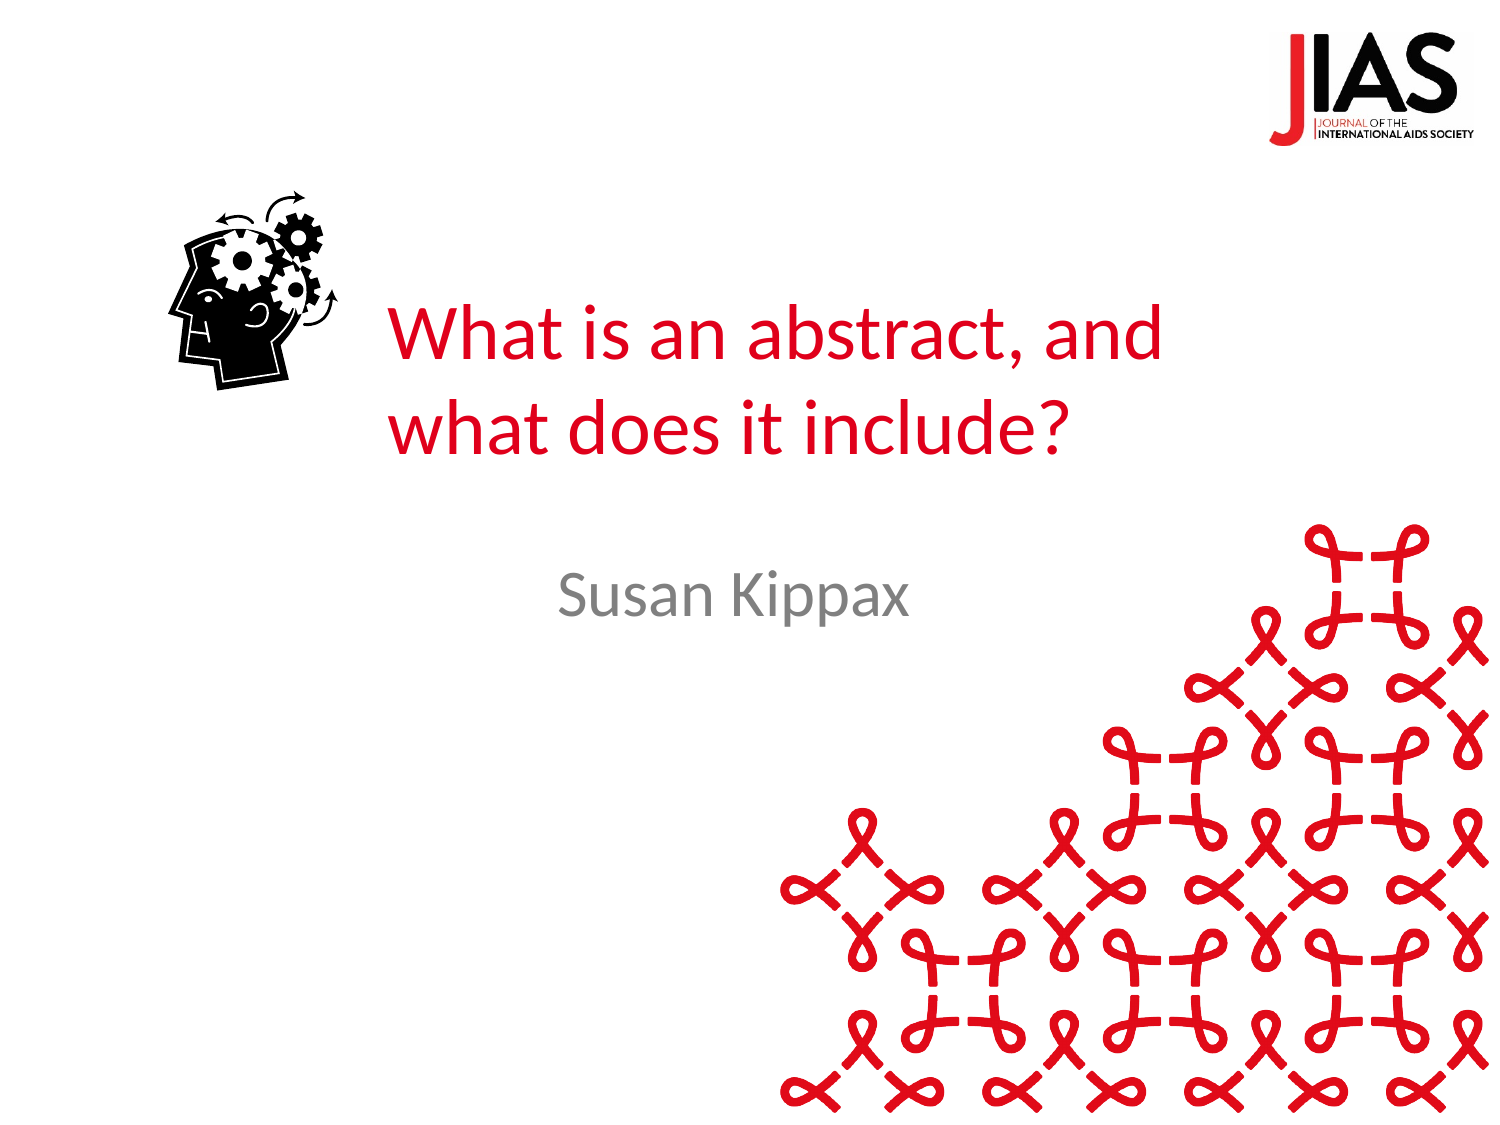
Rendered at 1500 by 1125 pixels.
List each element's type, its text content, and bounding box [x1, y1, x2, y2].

text_box What is an abstract, and what does it include? [373, 272, 1313, 658]
picture [167, 190, 339, 391]
picture [780, 524, 1489, 1113]
picture [1269, 32, 1474, 146]
text_box Susan Kippax [542, 542, 774, 681]
